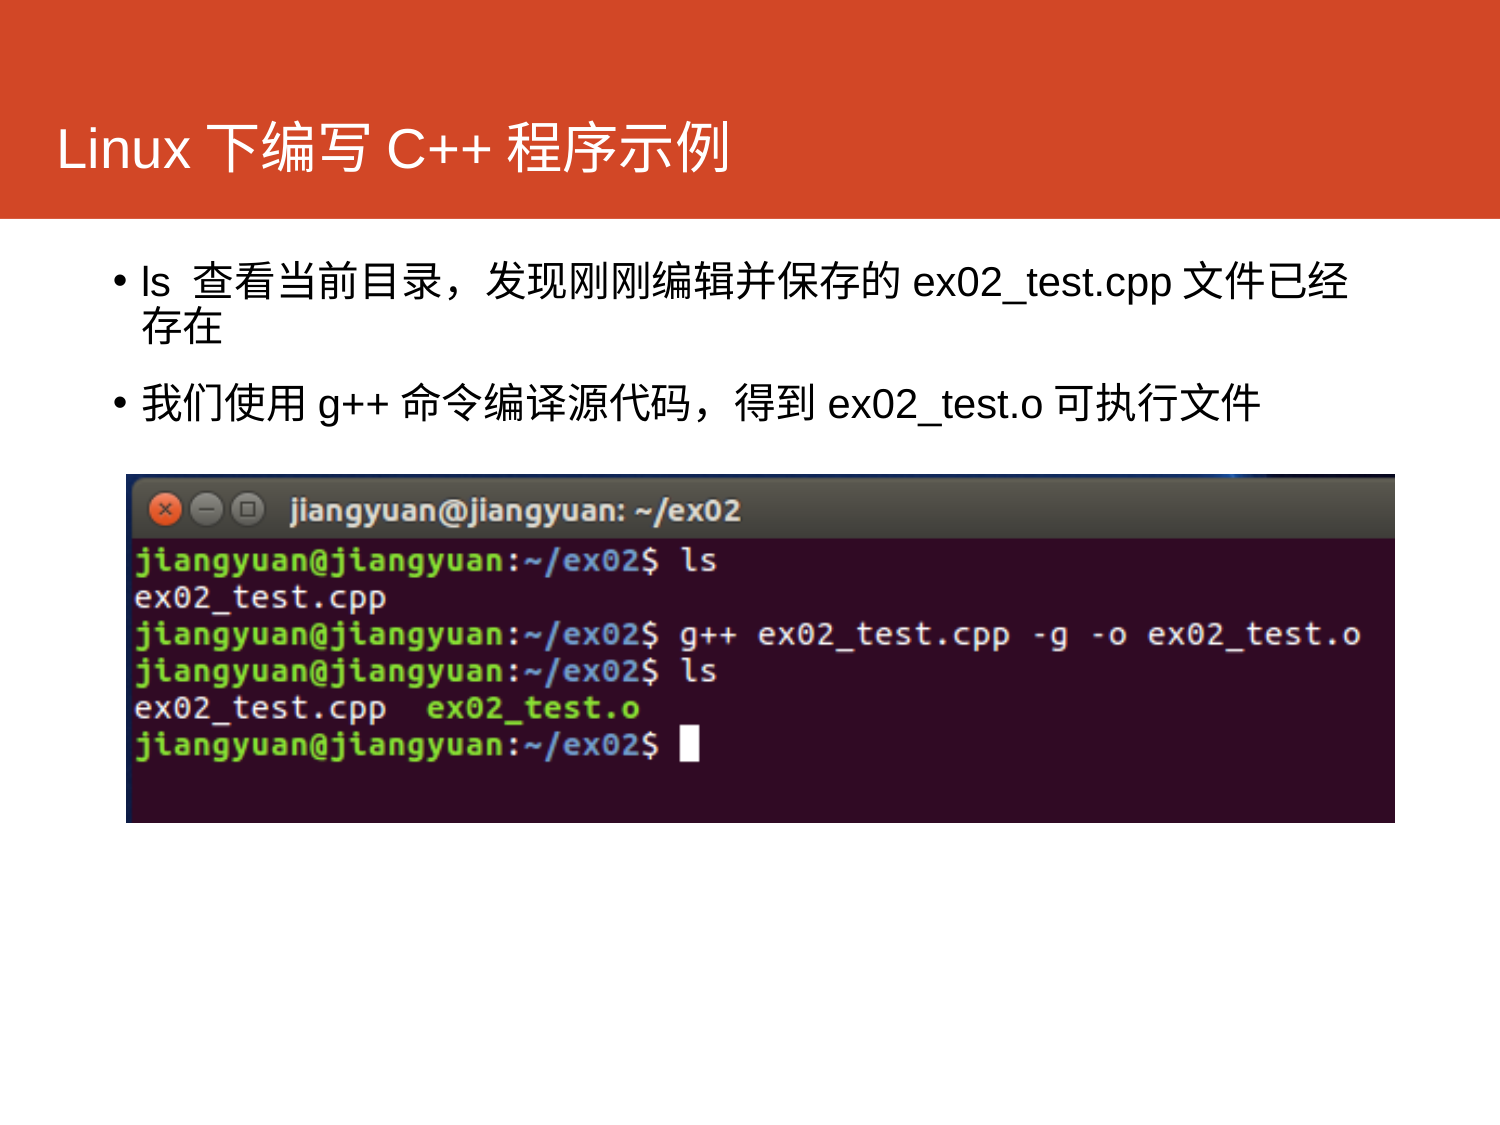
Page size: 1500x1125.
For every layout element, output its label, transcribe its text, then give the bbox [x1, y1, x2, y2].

list ls 查看当前目录，发现刚刚编辑并保存的ex02_test.cpp文件已经存在 我们使用g++命令编译源代码，得到ex02_test.o可执行文件 [41, 253, 1378, 1088]
text_box Linux下编写C++程序示例 [41, 92, 963, 188]
picture [126, 474, 1395, 823]
